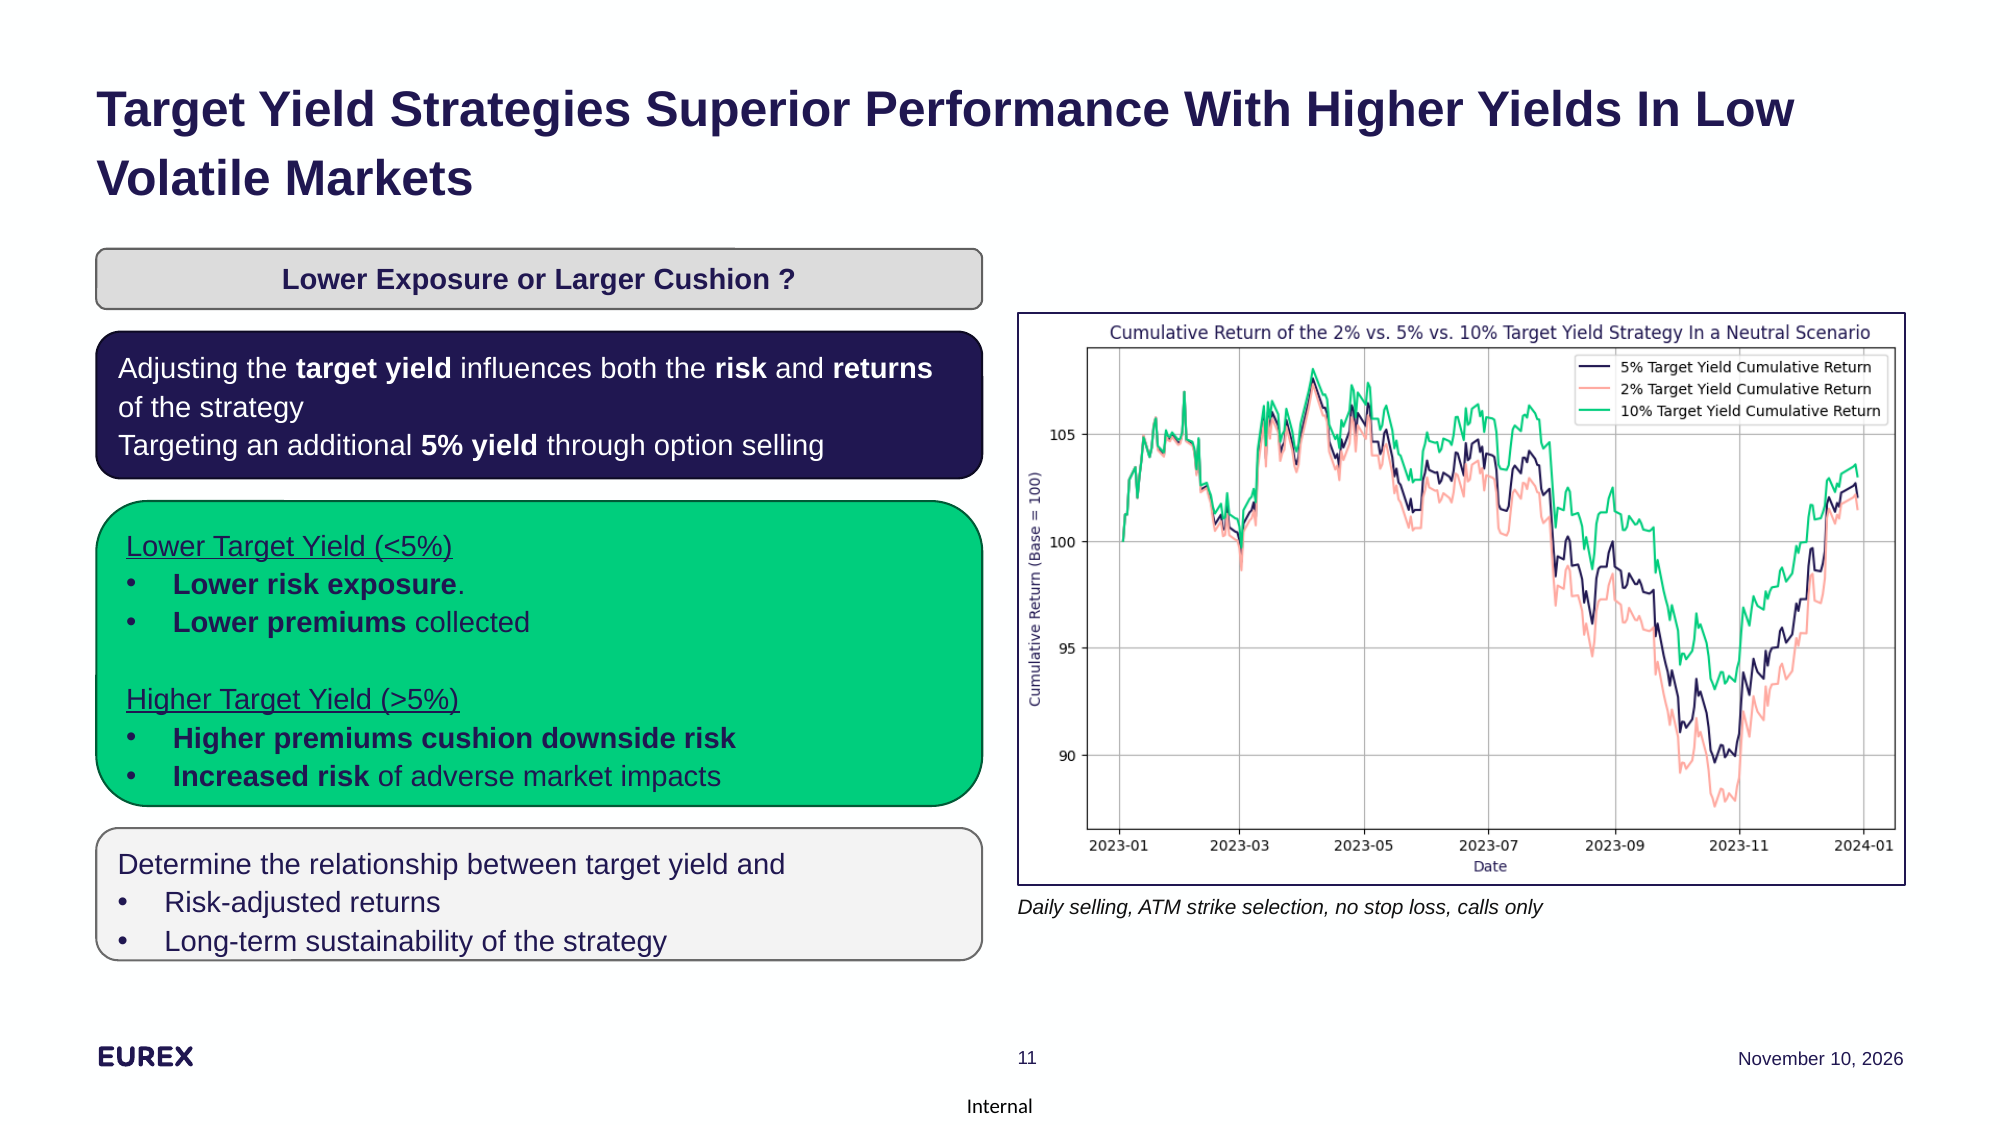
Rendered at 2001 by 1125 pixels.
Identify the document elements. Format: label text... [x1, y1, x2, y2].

text_box Daily selling, ATM strike selection, no stop loss, calls only [1017, 891, 1892, 947]
title Target Yield Strategies Superior Performance With Higher Yields In Low Volatile Markets [96, 60, 1904, 138]
text_box Lower Exposure or Larger Cushion ? [95, 247, 984, 311]
text_box Lower Target Yield (<5%) Lower risk exposure. Lower premiums collected Higher Target Yield (>5%) Higher premiums cushion downside risk Increased risk of adverse market impacts [95, 499, 984, 808]
text_box Adjusting the target yield influences both the risk and returns of the strategy Targeting an additional 5% yield through option selling [95, 330, 984, 480]
slide_number 11 [1017, 1042, 1160, 1068]
picture [1018, 314, 1904, 884]
text_box Determine the relationship between target yield and Risk-adjusted returns Long-term sustainability of the strategy [95, 827, 984, 962]
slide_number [1679, 1042, 1904, 1069]
